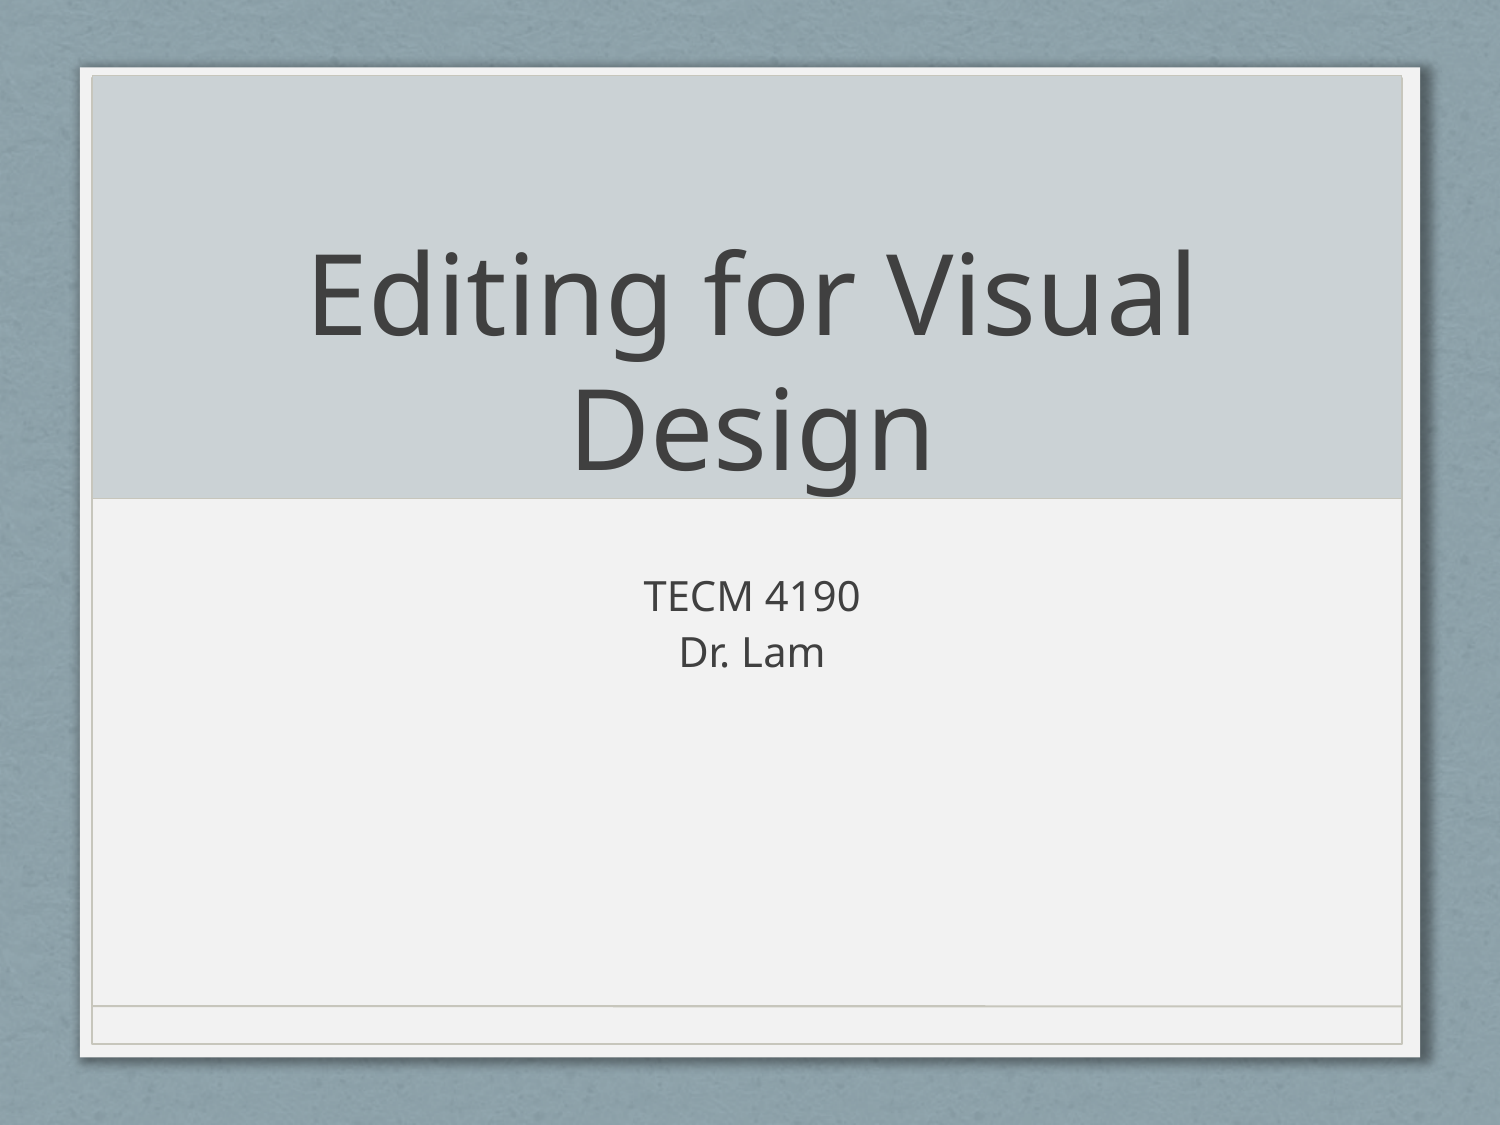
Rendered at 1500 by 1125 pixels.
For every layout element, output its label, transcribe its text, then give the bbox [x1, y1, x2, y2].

title Editing for Visual Design [150, 184, 1355, 500]
subtitle TECM 4190 Dr. Lam [150, 562, 1355, 850]
